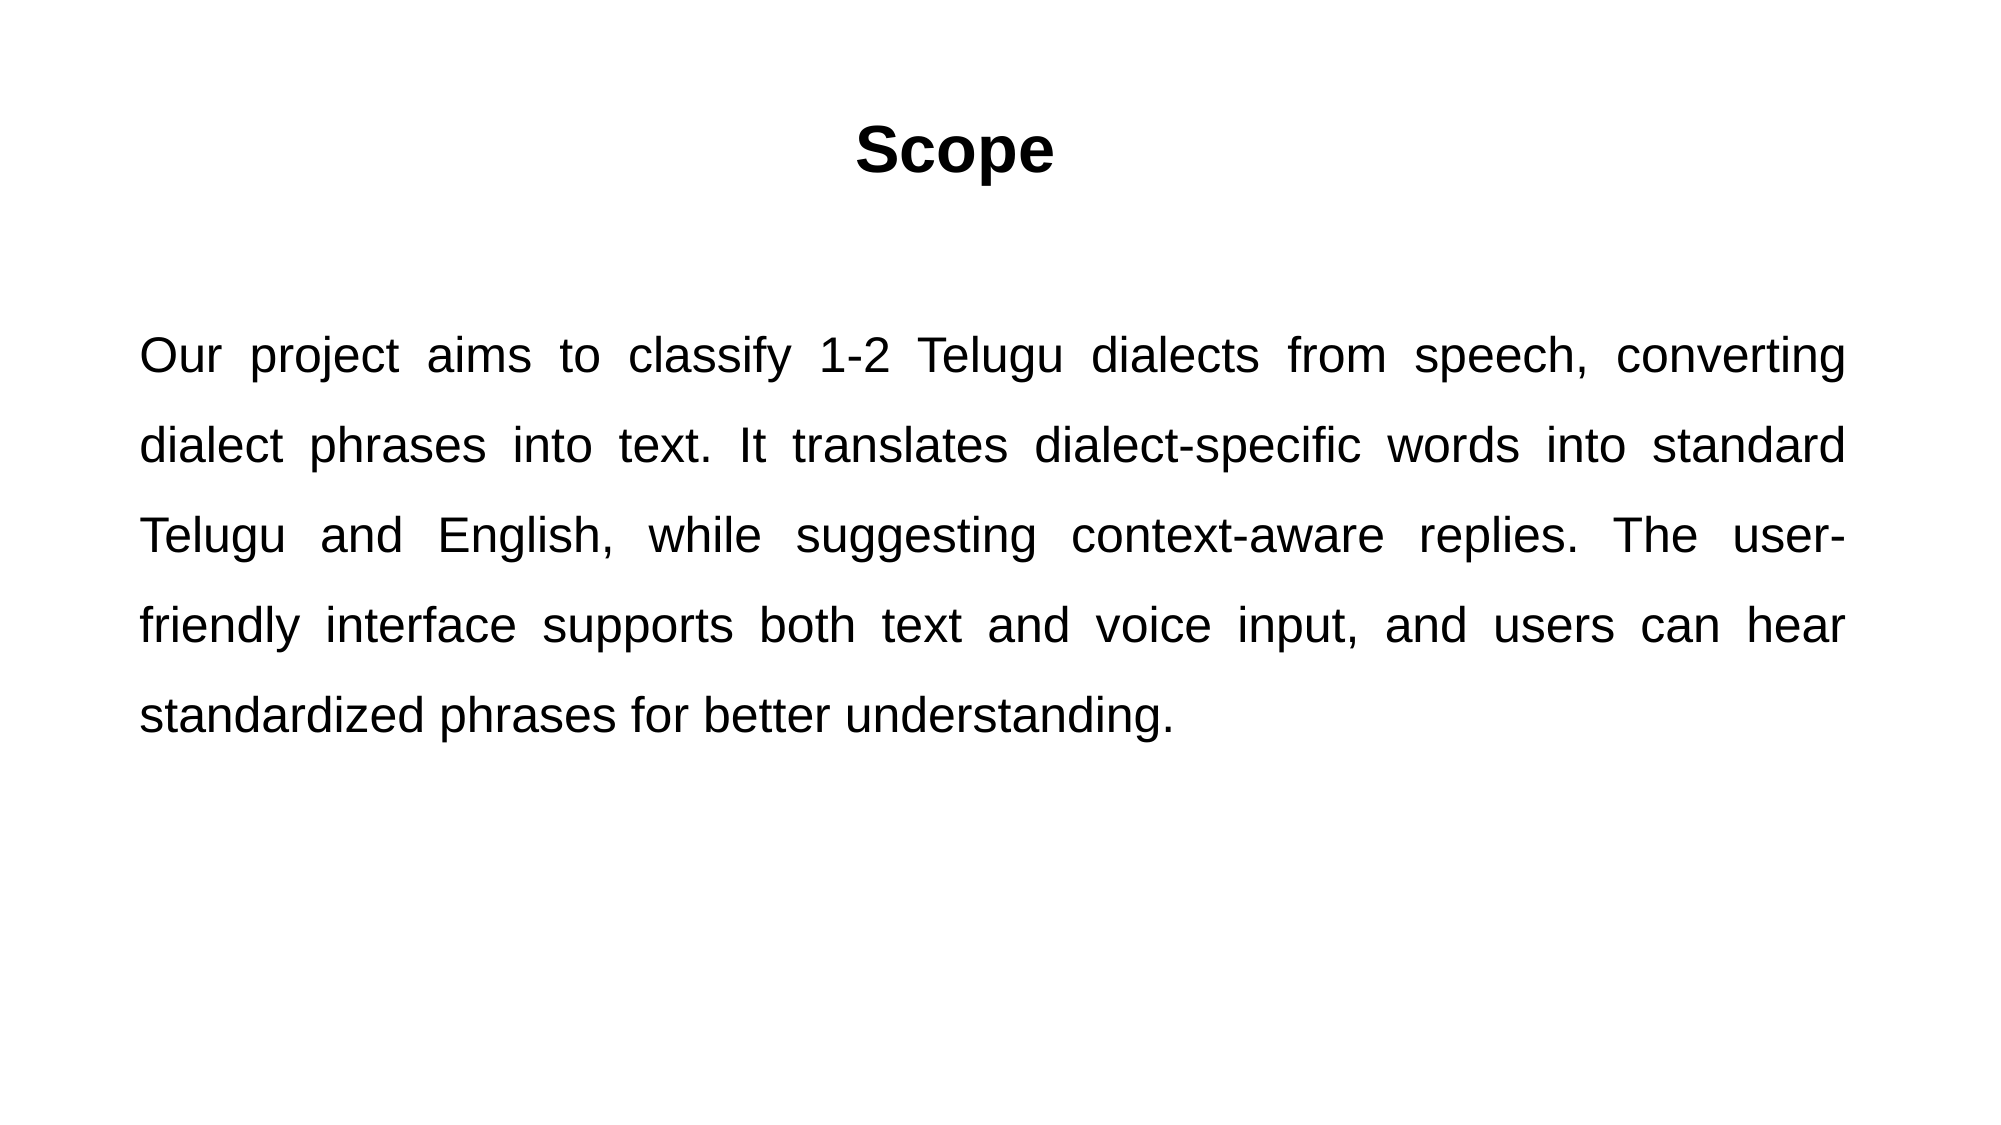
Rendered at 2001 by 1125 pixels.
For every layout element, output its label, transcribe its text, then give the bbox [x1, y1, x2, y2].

list Our project aims to classify 1-2 Telugu dialects from speech, converting dialect phrases into text. It translates dialect-specific words into standard Telugu and English, while suggesting context-aware replies. The user-friendly interface supports both text and voice input, and users can hear standardized phrases for better understanding. [124, 190, 1863, 844]
title Scope [137, 33, 1863, 190]
